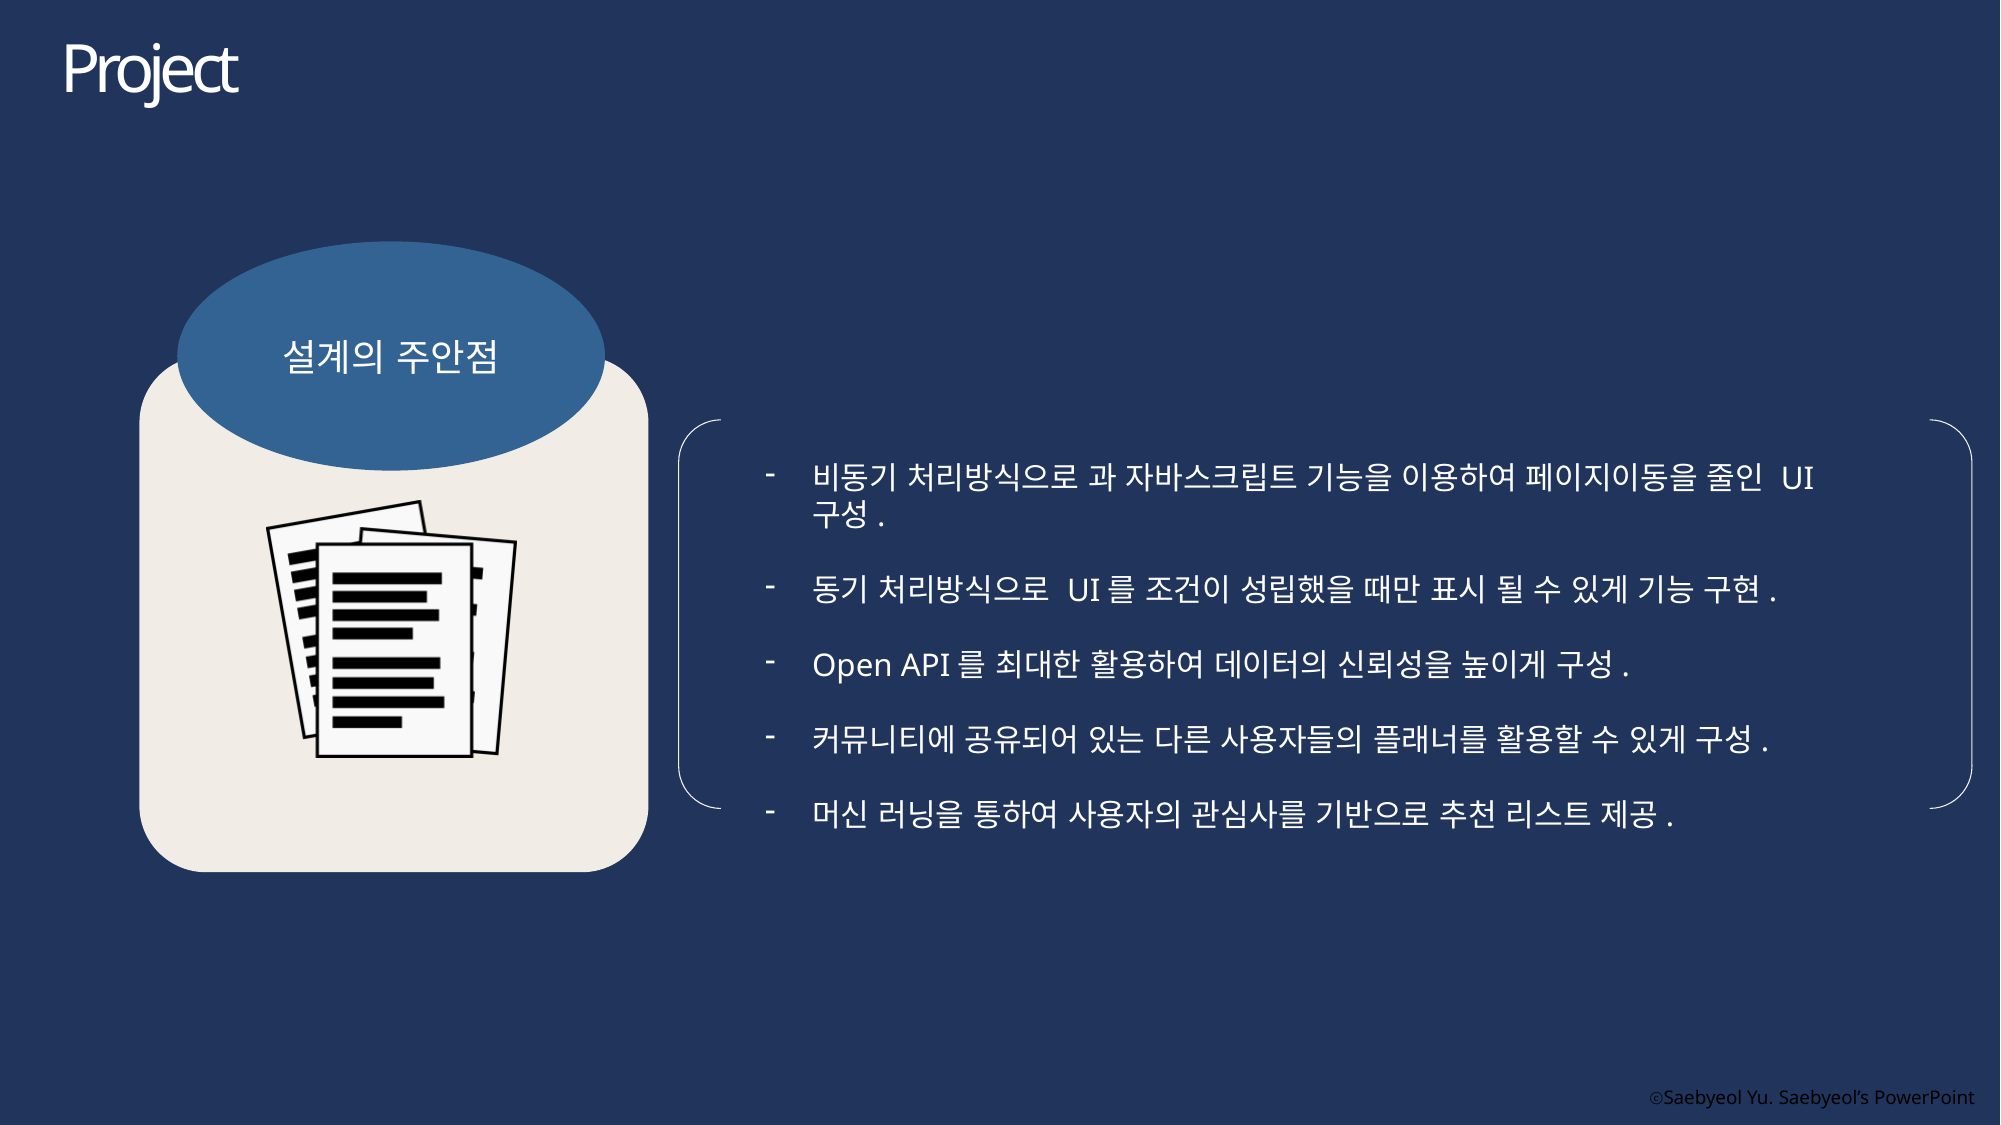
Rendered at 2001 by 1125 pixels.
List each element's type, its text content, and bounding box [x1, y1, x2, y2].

picture [266, 500, 517, 758]
text_box [678, 419, 1973, 809]
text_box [139, 241, 649, 873]
text_box 비동기 처리방식으로 과 자바스크립트 기능을 이용하여 페이지이동을 줄인 UI 구성. 동기 처리방식으로 UI를 조건이 성립했을 때만 표시 될 수 있게 기능 구현. Open API를 최대한 활용하여 데이터의 신뢰성을 높이게 구성. 커뮤니티에 공유되어 있는 다른 사용자들의 플래너를 활용할 수 있게 구성. 머신 러닝을 통하여 사용자의 관심사를 기반으로 추천 리스트 제공. [750, 809, 1901, 840]
text_box Project [45, 18, 256, 113]
